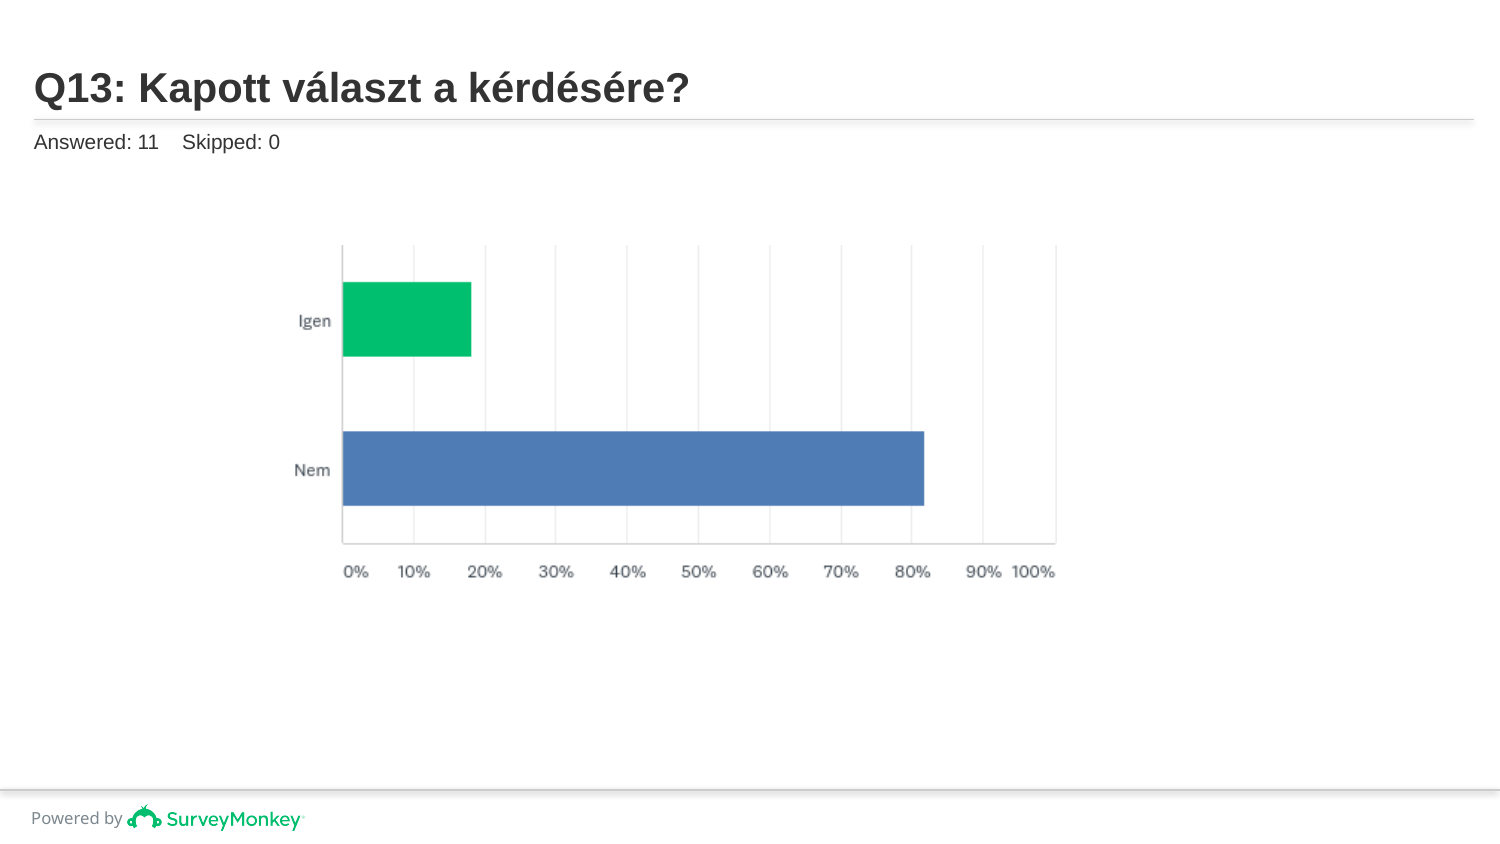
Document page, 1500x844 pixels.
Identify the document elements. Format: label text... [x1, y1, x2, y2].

picture [116, 793, 316, 842]
picture [171, 245, 1057, 618]
list Answered: 11 Skipped: 0 [18, 120, 894, 162]
title Q13: Kapott választ a kérdésére? [18, 54, 1369, 119]
